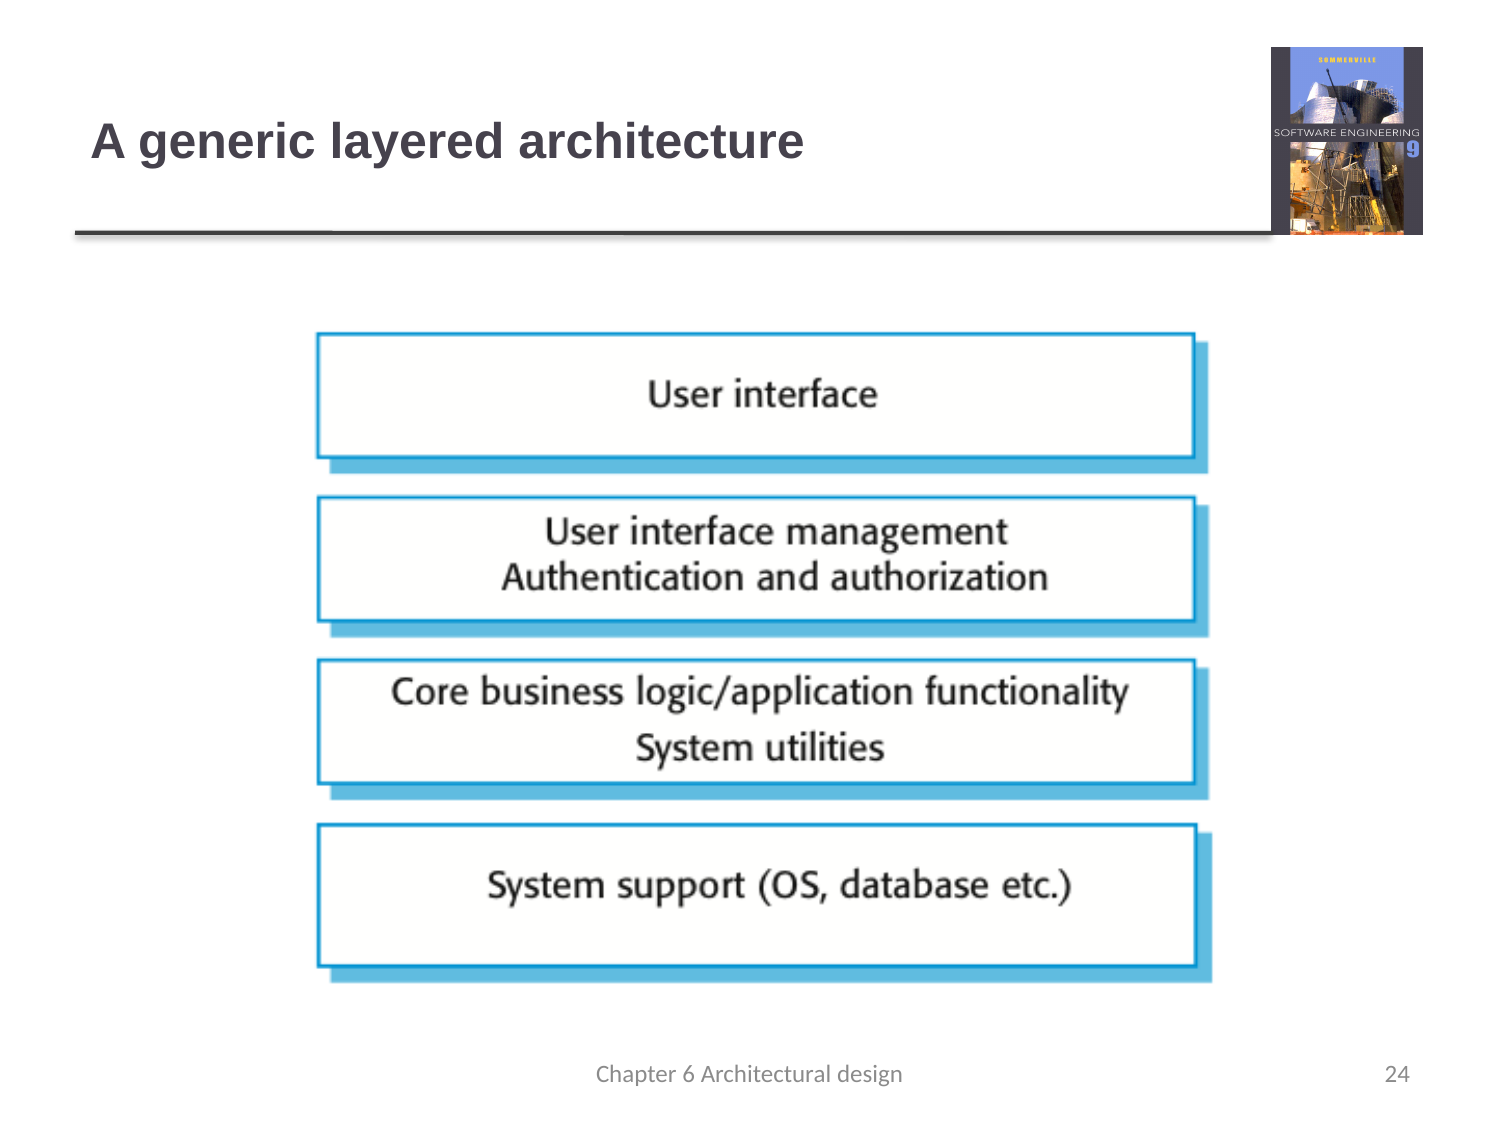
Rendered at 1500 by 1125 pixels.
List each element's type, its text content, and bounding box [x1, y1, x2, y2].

slide_number 24 [1074, 1042, 1425, 1103]
footer Chapter 6 Architectural design [512, 1042, 988, 1103]
picture [1272, 47, 1423, 235]
title A generic layered architecture [74, 44, 1272, 233]
picture [253, 287, 1302, 1021]
